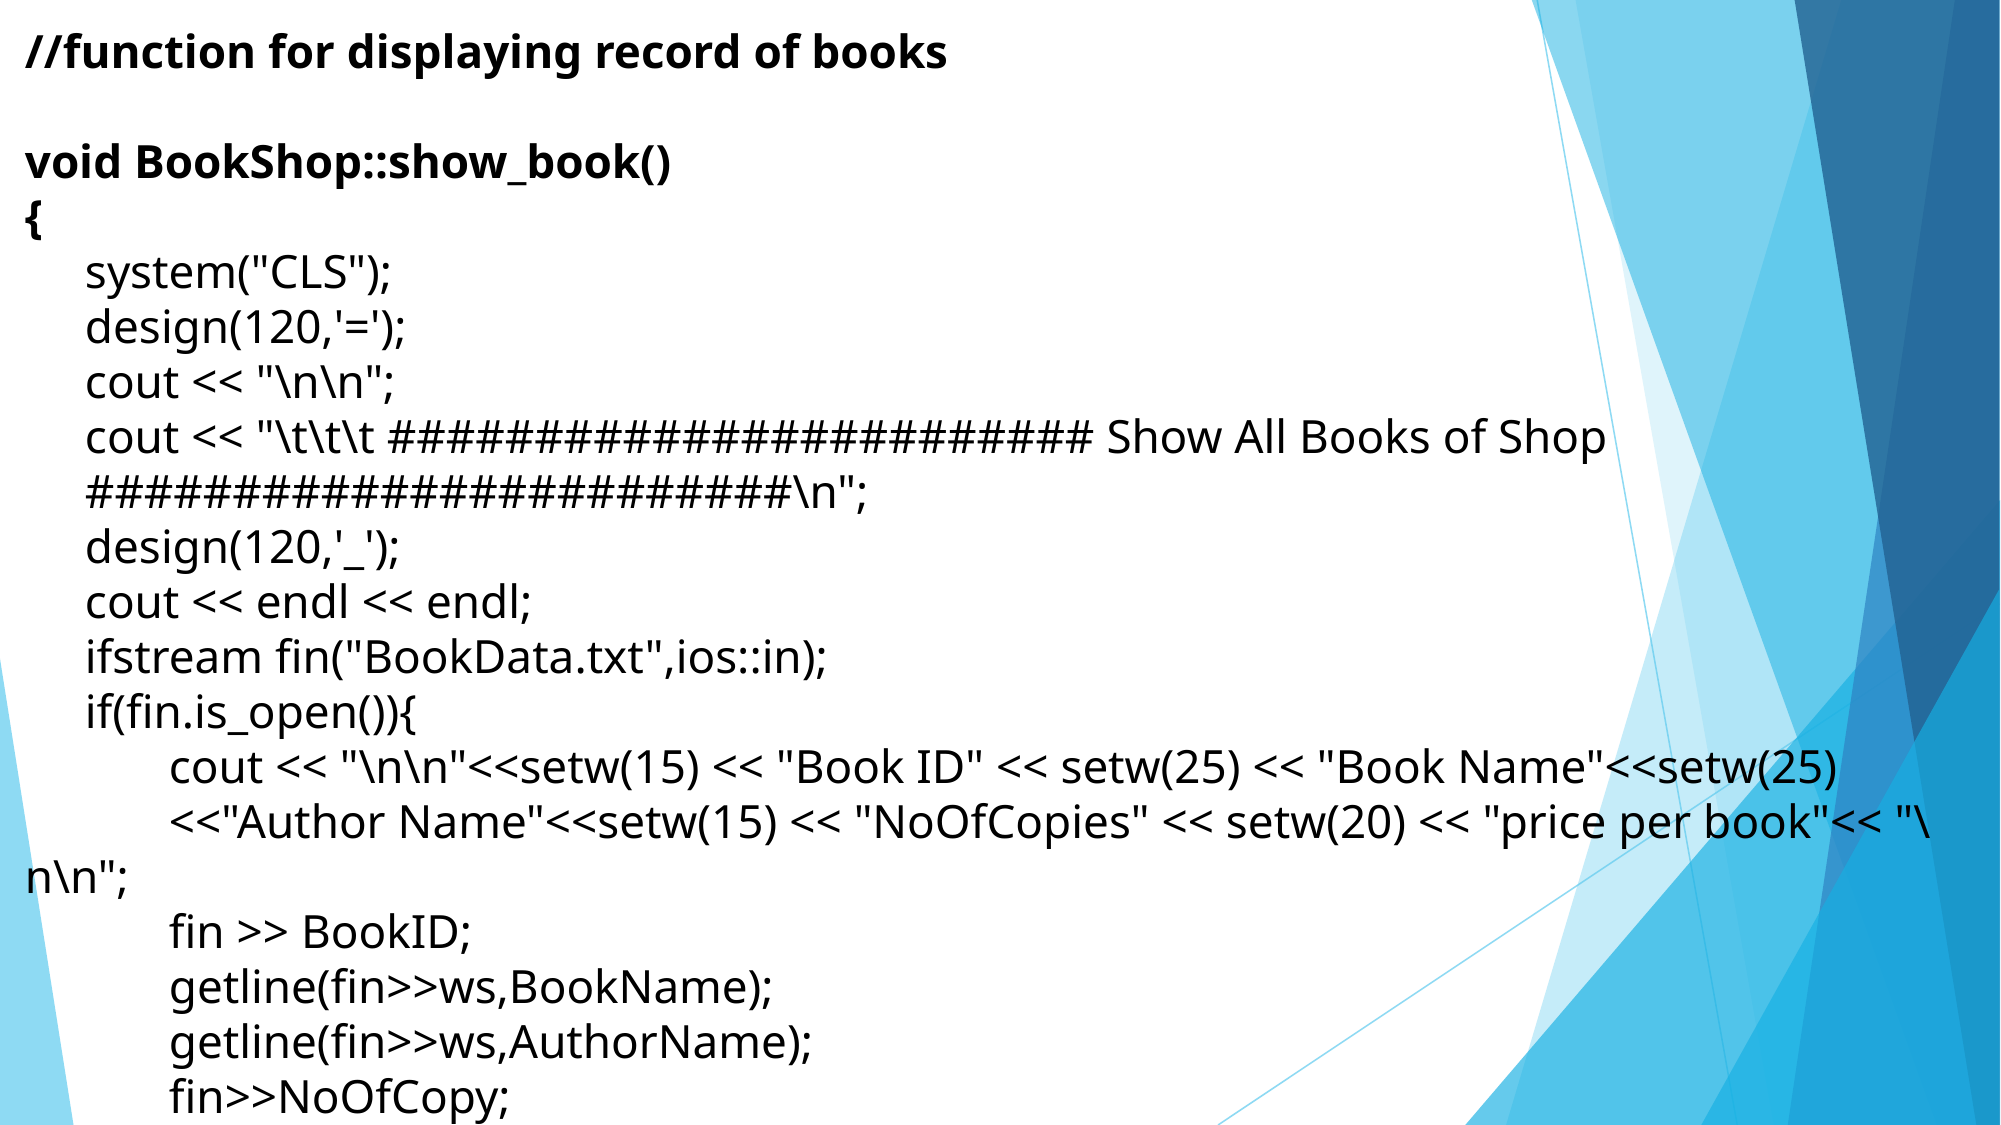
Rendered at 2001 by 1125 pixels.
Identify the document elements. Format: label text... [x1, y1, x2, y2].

text_box //function for displaying record of books void BookShop::show_book() { system("CLS"); design(120,'='); cout << "\n\n"; cout << "\t\t\t ######################## Show All Books of Shop ########################\n"; design(120,'_'); cout << endl << endl; ifstream fin("BookData.txt",ios::in); if(fin.is_open()){ cout << "\n\n"<<setw(15) << "Book ID" << setw(25) << "Book Name"<<setw(25) <<"Author Name"<<setw(15) << "NoOfCopies" << setw(20) << "price per book"<< "\n\n"; fin >> BookID; getline(fin>>ws,BookName); getline(fin>>ws,AuthorName); fin>>NoOfCopy; fin>>price_per_book; [9, 15, 1986, 1125]
